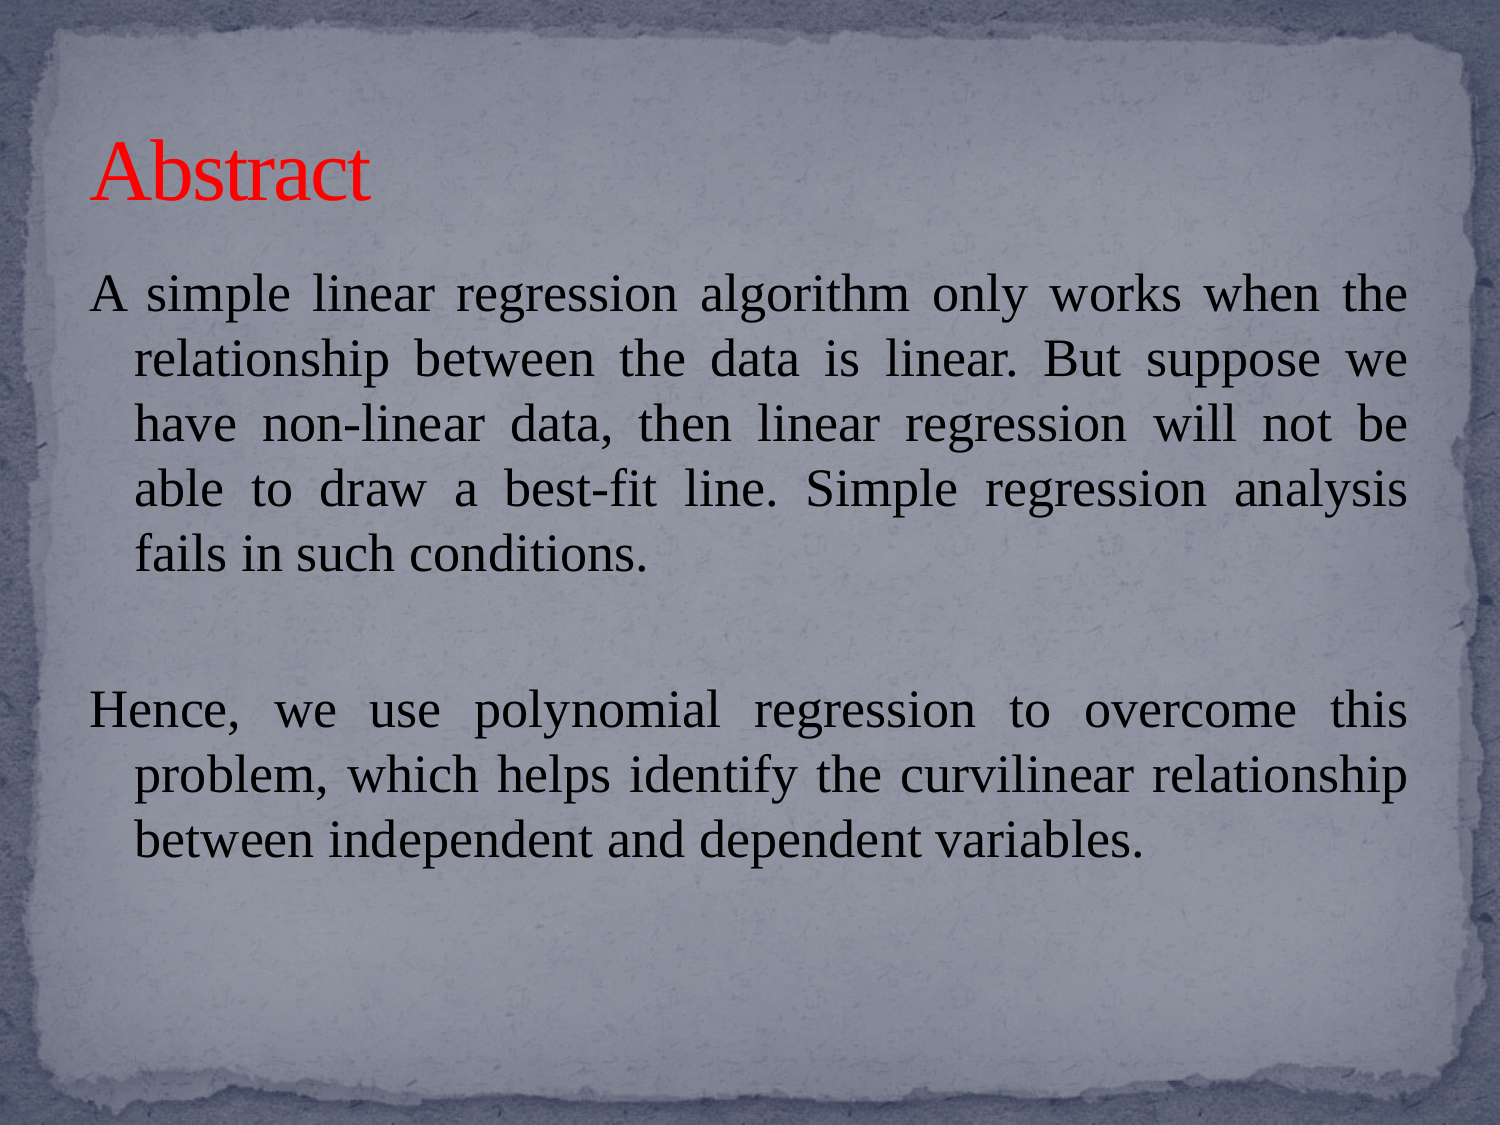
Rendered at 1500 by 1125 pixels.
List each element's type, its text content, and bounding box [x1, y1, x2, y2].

list A simple linear regression algorithm only works when the relationship between the data is linear. But suppose we have non-linear data, then linear regression will not be able to draw a best-fit line. Simple regression analysis fails in such conditions. Hence, we use polynomial regression to overcome this problem, which helps identify the curvilinear relationship between independent and dependent variables. [75, 249, 1425, 1000]
title Abstract [74, 24, 1425, 225]
